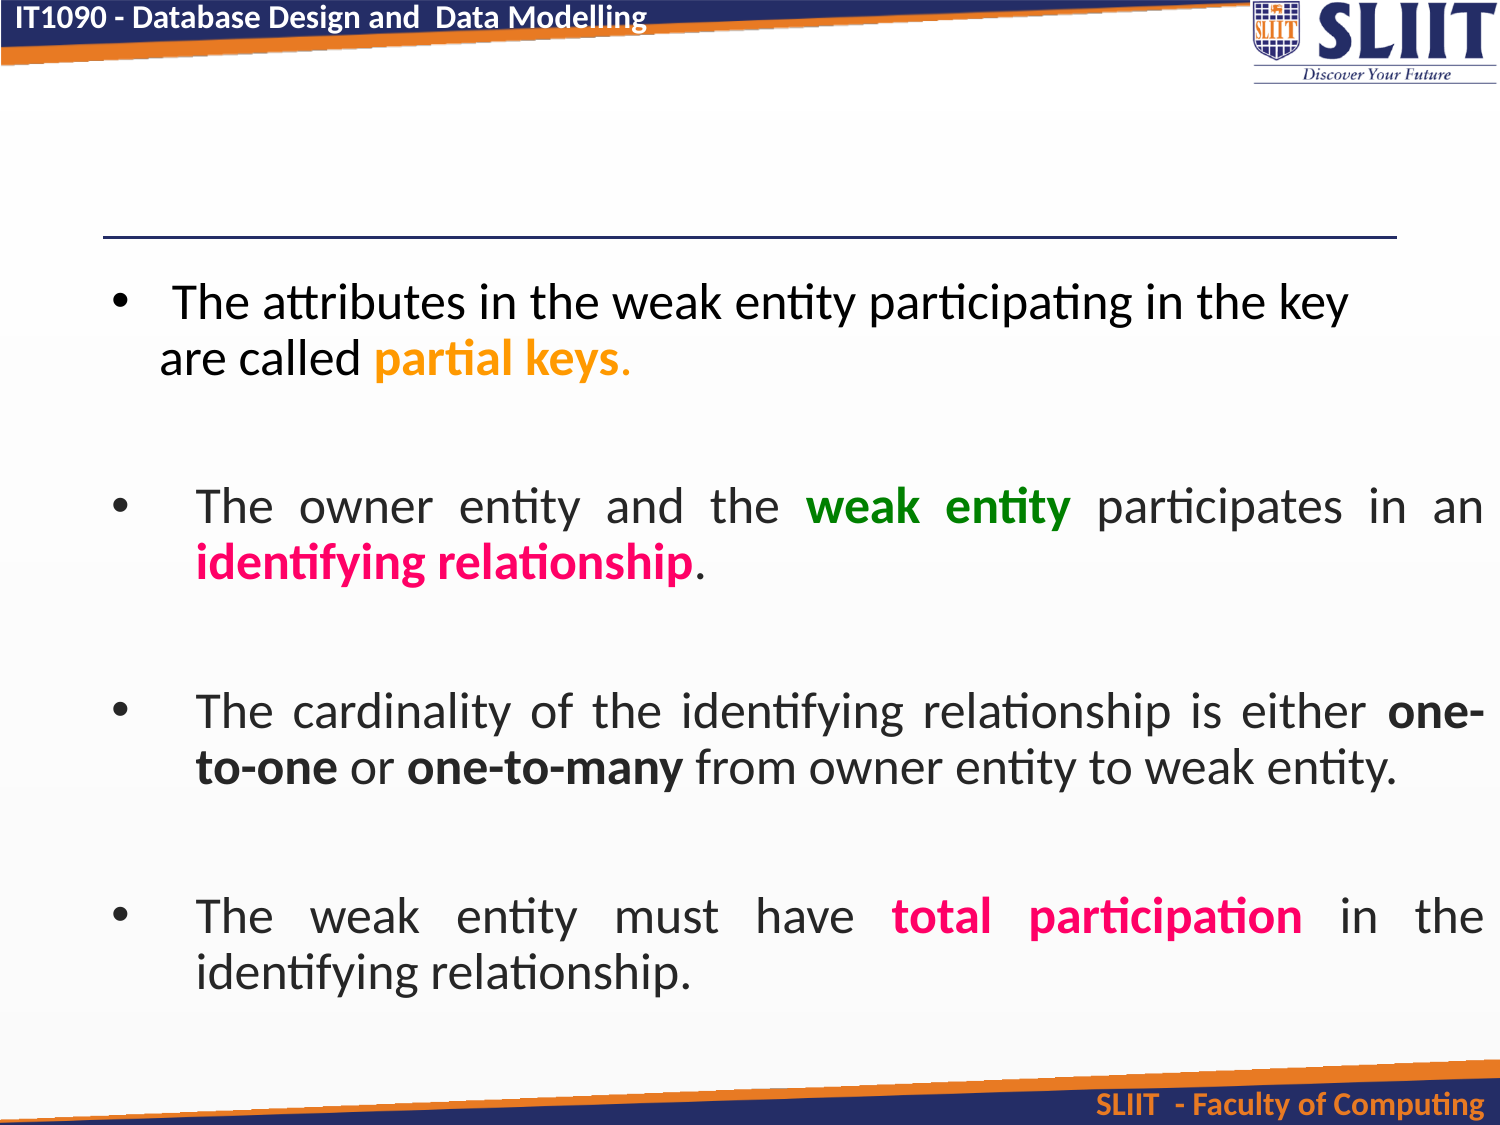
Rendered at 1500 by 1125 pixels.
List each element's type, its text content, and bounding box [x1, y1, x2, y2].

picture [0, 1050, 1500, 1125]
picture [1250, 0, 1500, 84]
picture [2, 2, 1249, 75]
list The attributes in the weak entity participating in the key are called partial keys. The owner entity and the weak entity participates in an identifying relationship. The cardinality of the identifying relationship is either one-to-one or one-to-many from owner entity to weak entity. The weak entity must have total participation in the identifying relationship. [96, 267, 1500, 1010]
